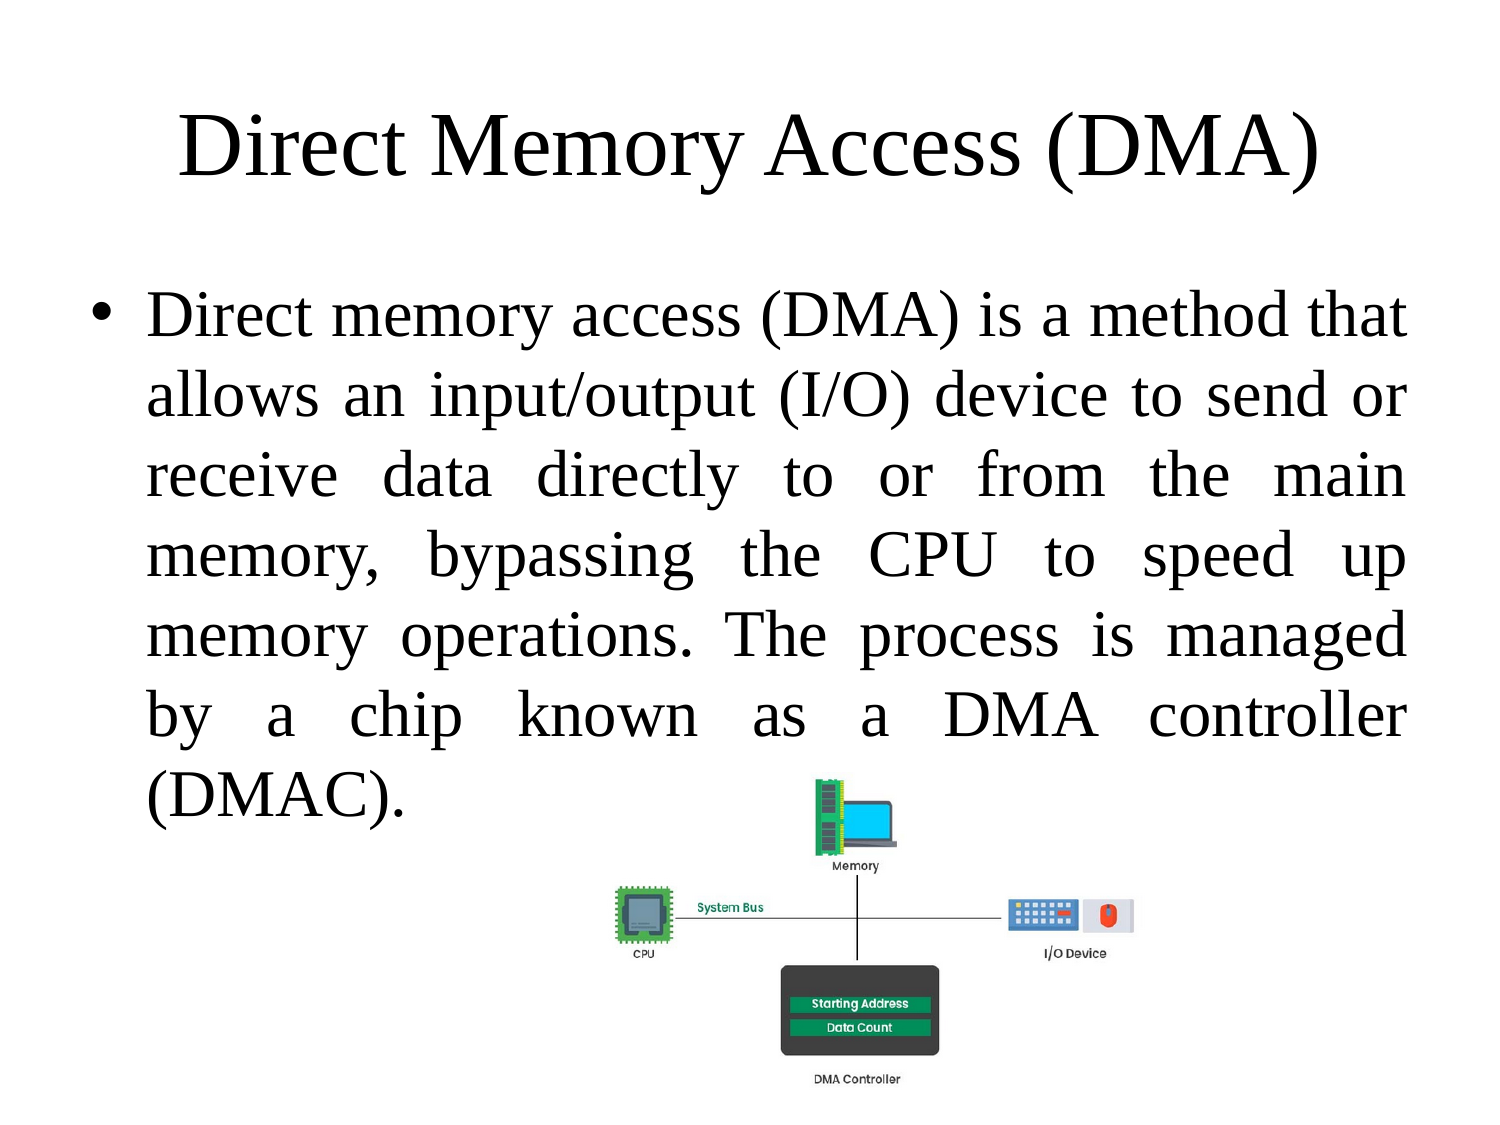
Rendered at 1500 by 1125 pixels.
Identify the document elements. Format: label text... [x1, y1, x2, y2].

picture [562, 762, 1176, 1100]
title Direct Memory Access (DMA) [75, 45, 1425, 233]
list Direct memory access (DMA) is a method that allows an input/output (I/O) device to send or receive data directly to or from the main memory, bypassing the CPU to speed up memory operations. The process is managed by a chip known as a DMA controller (DMAC). [75, 262, 1425, 1005]
